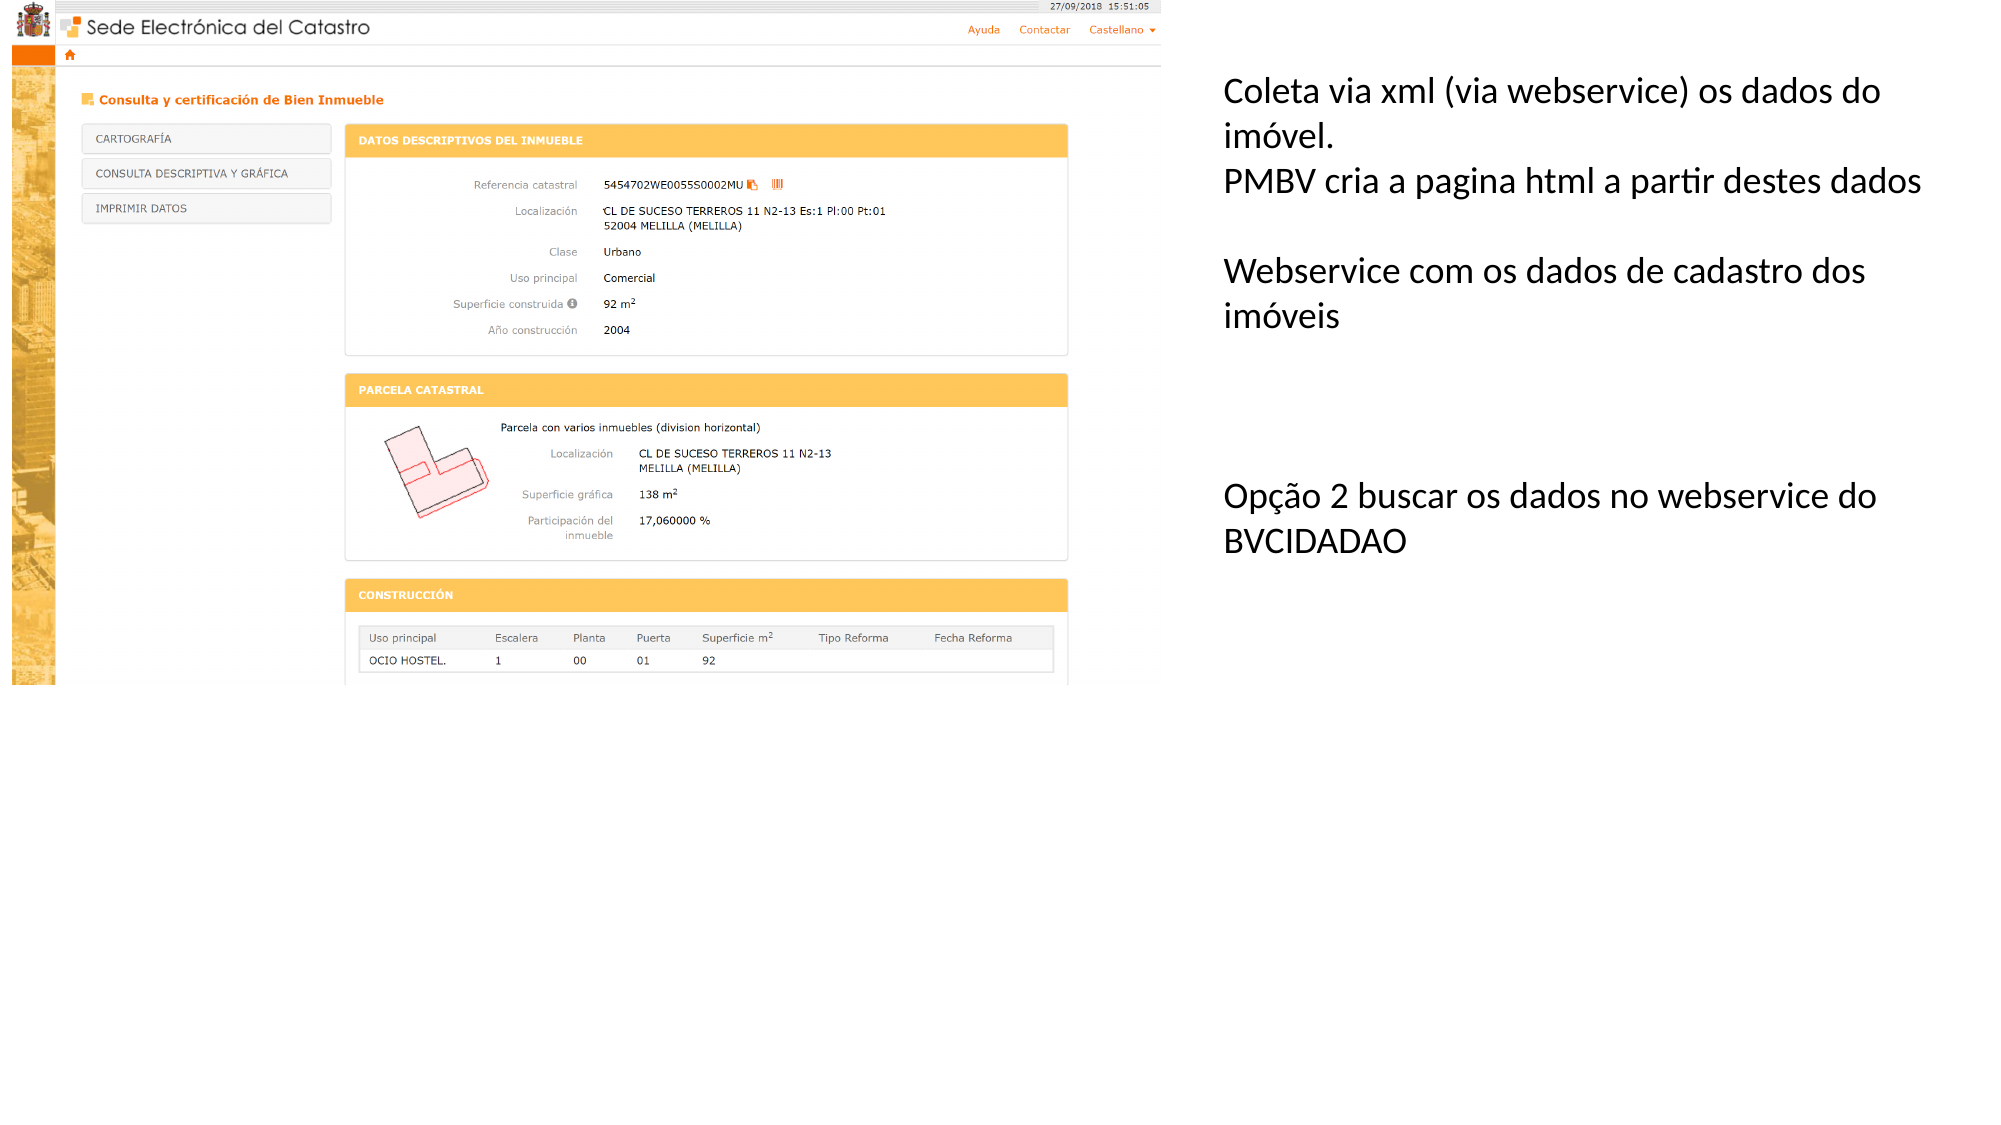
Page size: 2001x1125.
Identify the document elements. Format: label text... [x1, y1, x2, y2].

text_box Coleta via xml (via webservice) os dados do imóvel. PMBV cria a pagina html a partir destes dados Webservice com os dados de cadastro dos imóveis Opção 2 buscar os dados no webservice do BVCIDADAO [1208, 58, 1941, 569]
picture [12, 0, 1161, 685]
